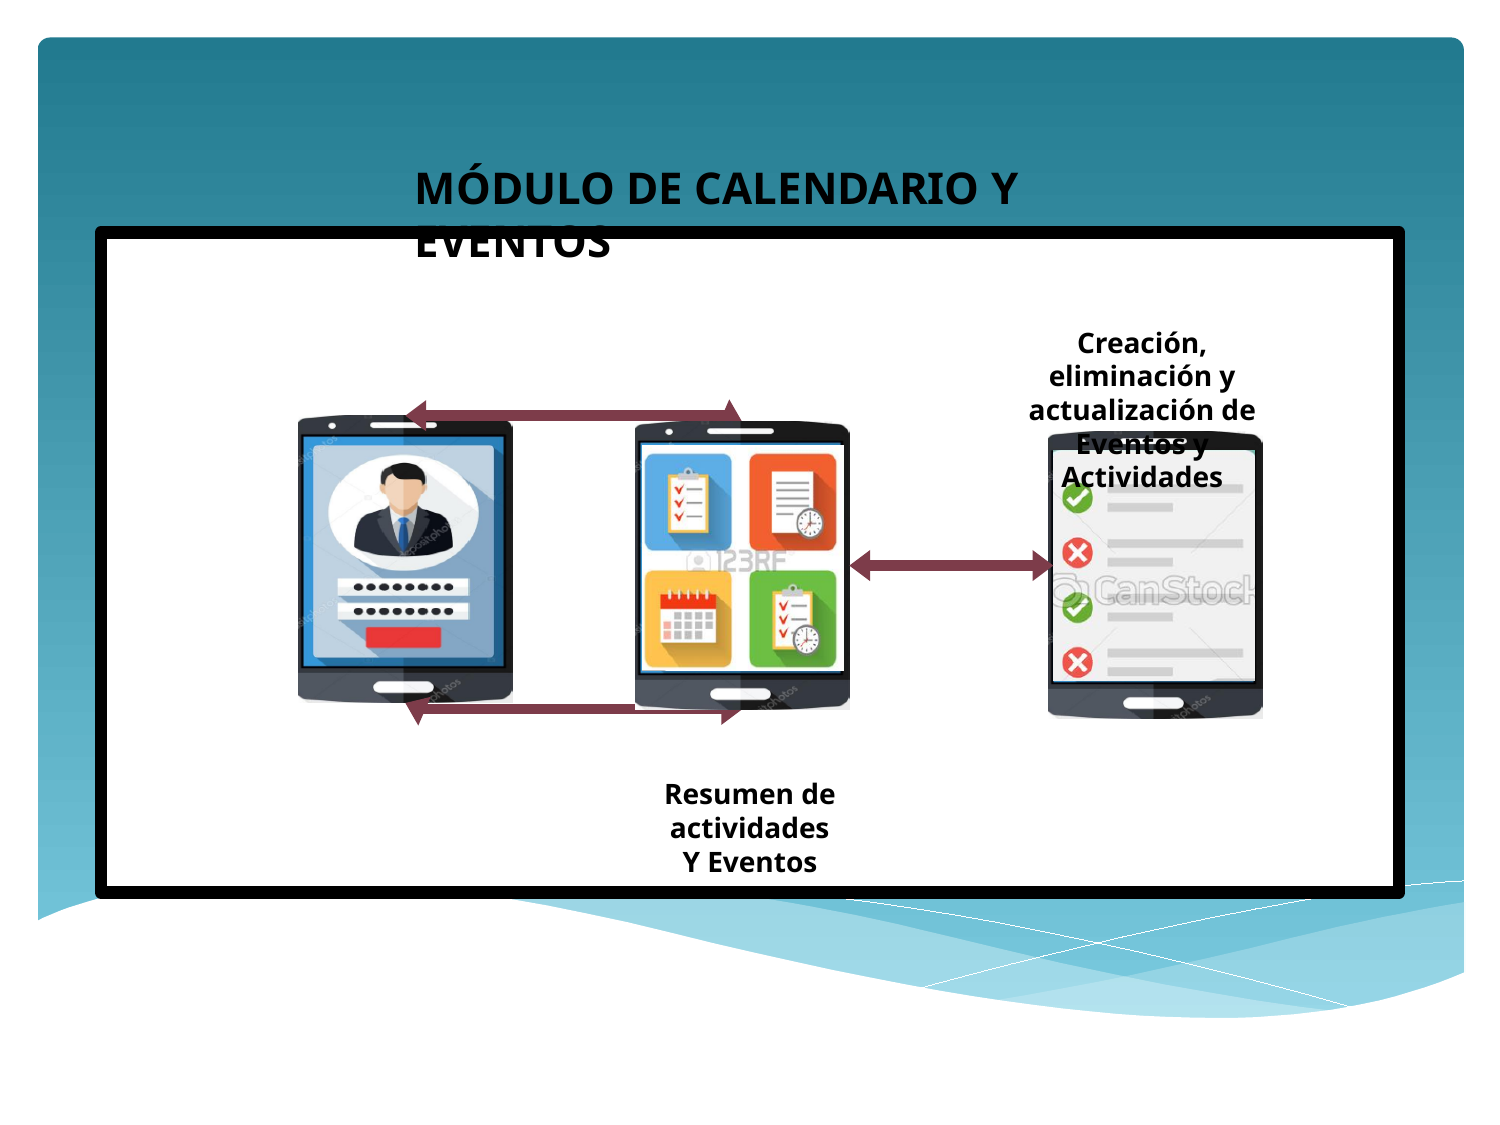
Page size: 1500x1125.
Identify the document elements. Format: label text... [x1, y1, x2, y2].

text_box MÓDULO DE CALENDARIO Y EVENTOS [400, 153, 1199, 307]
picture [297, 415, 513, 704]
text_box Resumen de actividades Y Eventos [595, 769, 905, 886]
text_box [570, 596, 578, 875]
text_box Creación, eliminación y actualización de Eventos y Actividades [987, 317, 1298, 501]
picture [634, 421, 850, 710]
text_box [570, 250, 578, 588]
text_box [100, 231, 1400, 894]
picture [1048, 430, 1264, 719]
